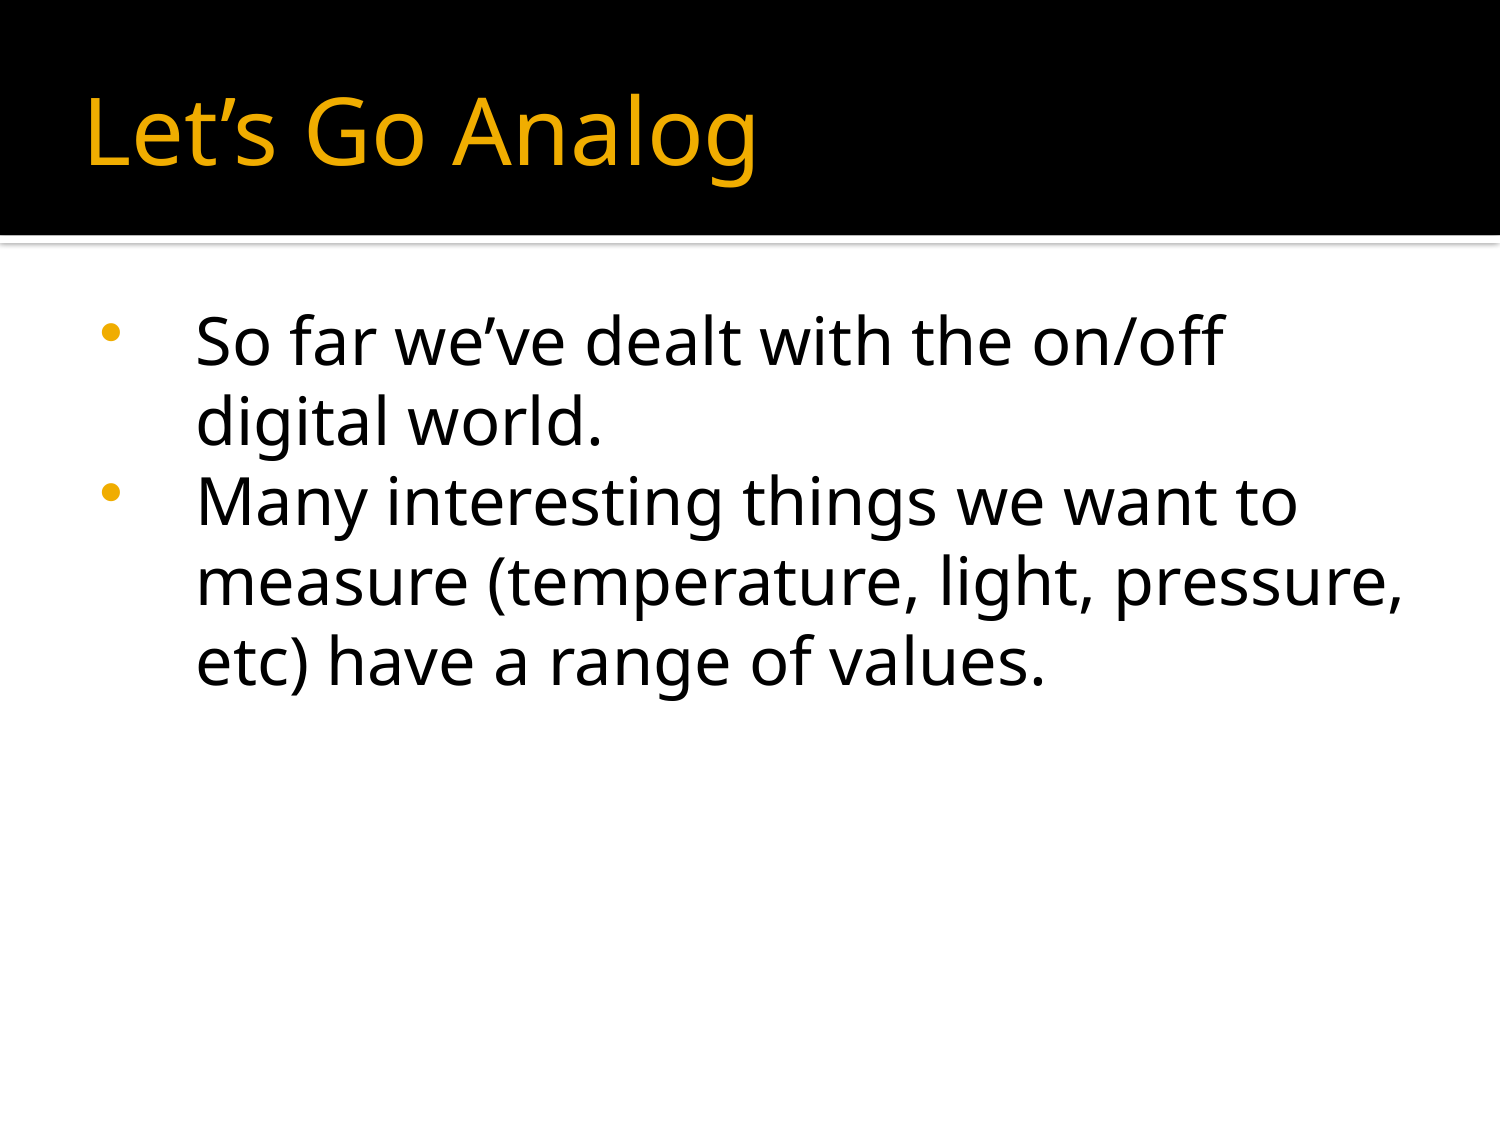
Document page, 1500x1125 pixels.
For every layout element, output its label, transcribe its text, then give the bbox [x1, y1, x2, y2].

list So far we’ve dealt with the on/off digital world. Many interesting things we want to measure (temperature, light, pressure, etc) have a range of values. [74, 290, 1426, 1051]
title Let’s Go Analog [74, 24, 1426, 232]
